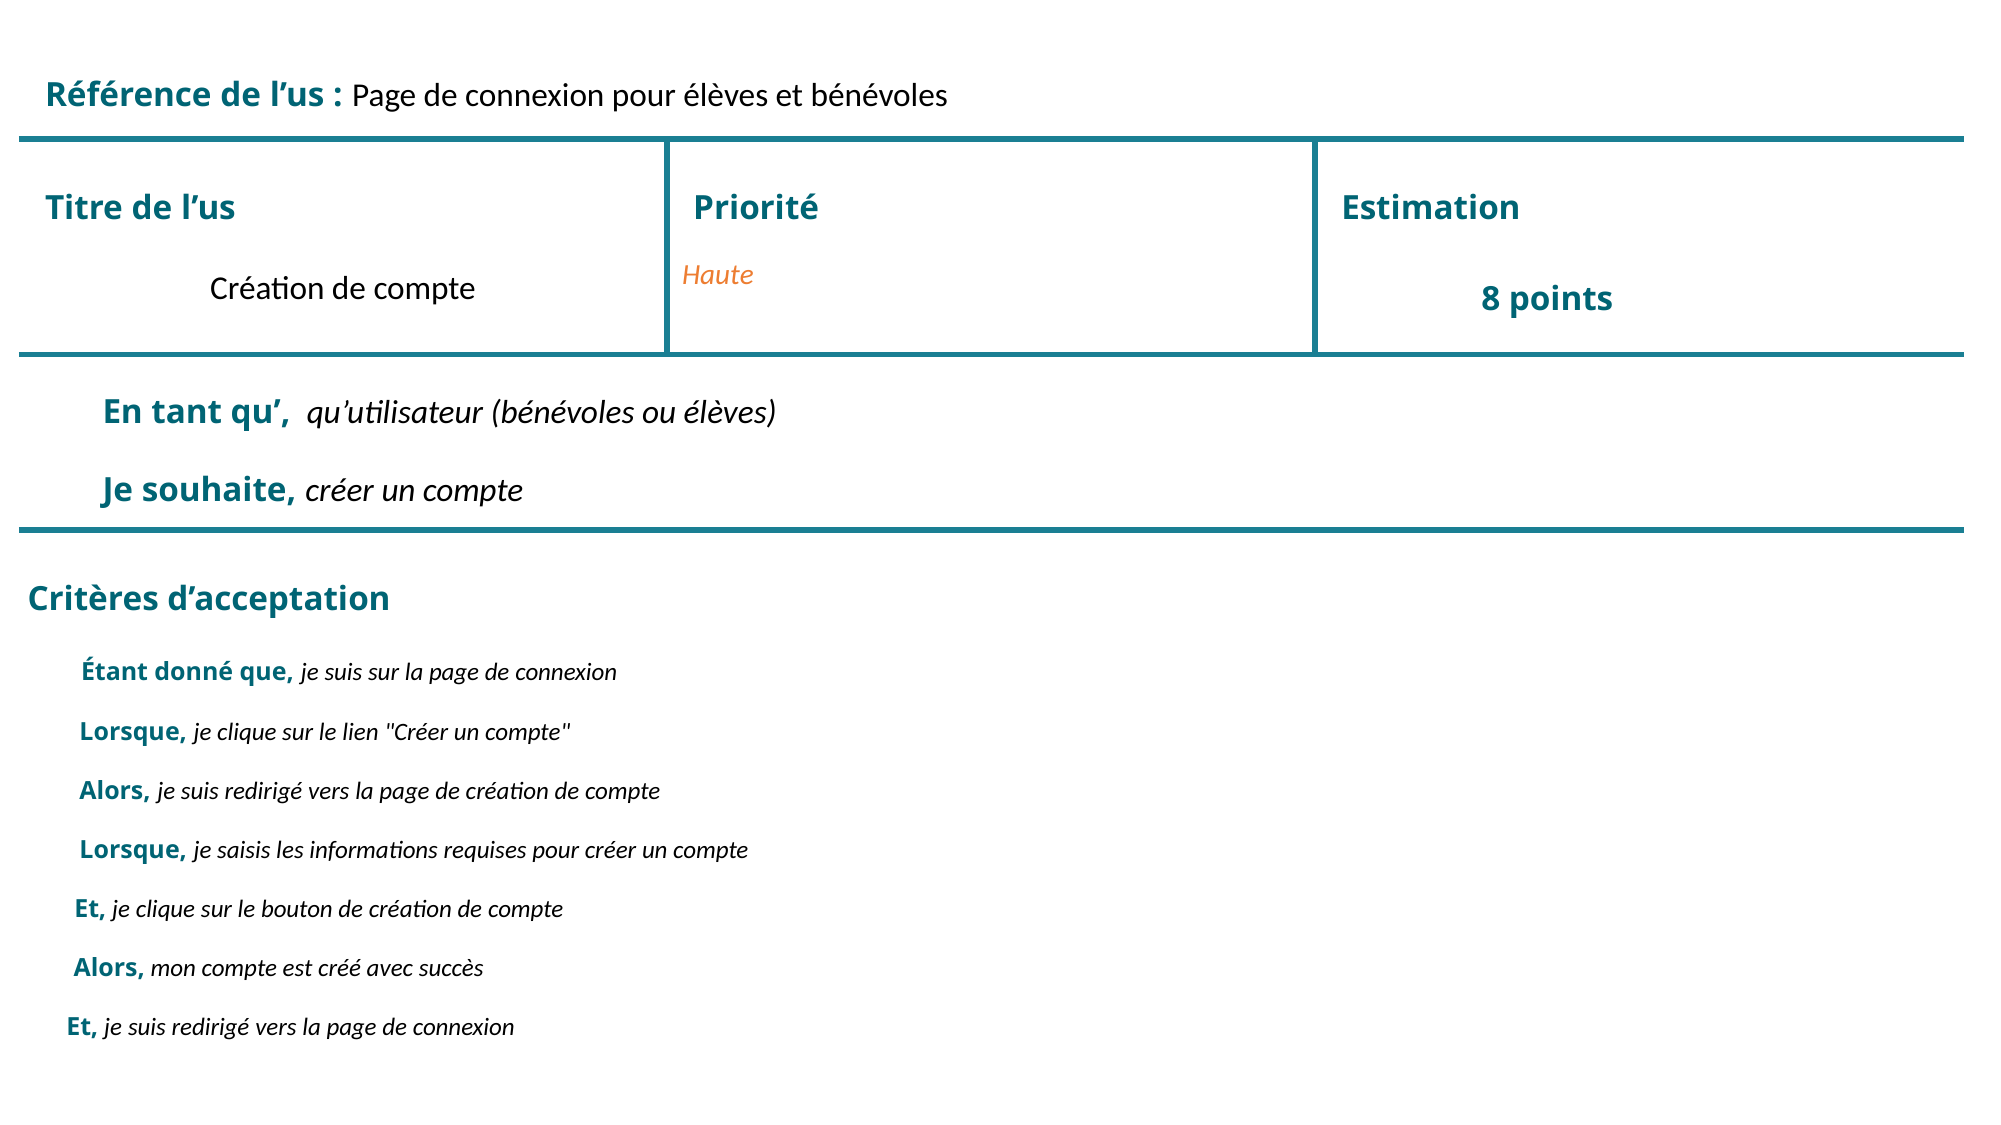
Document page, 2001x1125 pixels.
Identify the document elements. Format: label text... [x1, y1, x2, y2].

table_cell En tant qu’, qu’utilisateur (bénévoles ou élèves) Je souhaite, créer un compte [19, 357, 1964, 527]
table_cell Estimation 8 points [1318, 142, 1964, 352]
table_cell Priorité Haute [670, 142, 1312, 352]
table_cell Titre de l’us Création de compte [19, 142, 664, 352]
table_cell Critères d’acceptation Étant donné que, je suis sur la page de connexion Lorsque, je clique sur le lien "Créer un compte" Alors, je suis redirigé vers la page de création de compte Lorsque, je saisis les informations requises pour créer un compte Et, je clique sur le bouton de création de compte Alors, mon compte est créé avec succès Et, je suis redirigé vers la page de connexion [19, 533, 1964, 1043]
table_header Référence de l’us : Page de connexion pour élèves et bénévoles [19, 25, 1964, 136]
